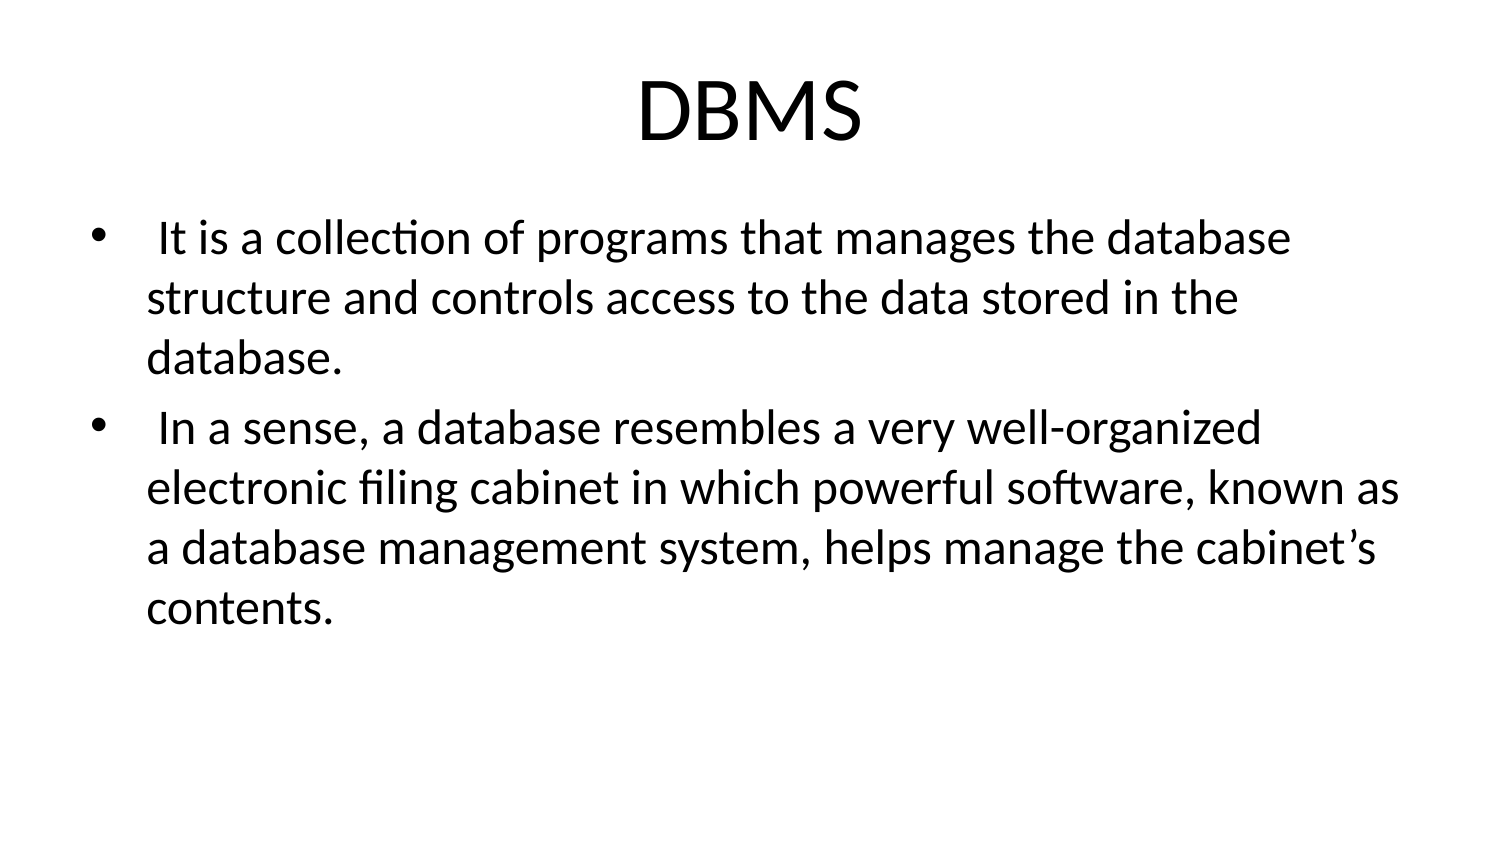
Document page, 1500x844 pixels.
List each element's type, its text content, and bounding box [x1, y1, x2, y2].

title DBMS [75, 33, 1425, 175]
list It is a collection of programs that manages the database structure and controls access to the data stored in the database. In a sense, a database resembles a very well-organized electronic filing cabinet in which powerful software, known as a database management system, helps manage the cabinet’s contents. [75, 196, 1425, 754]
